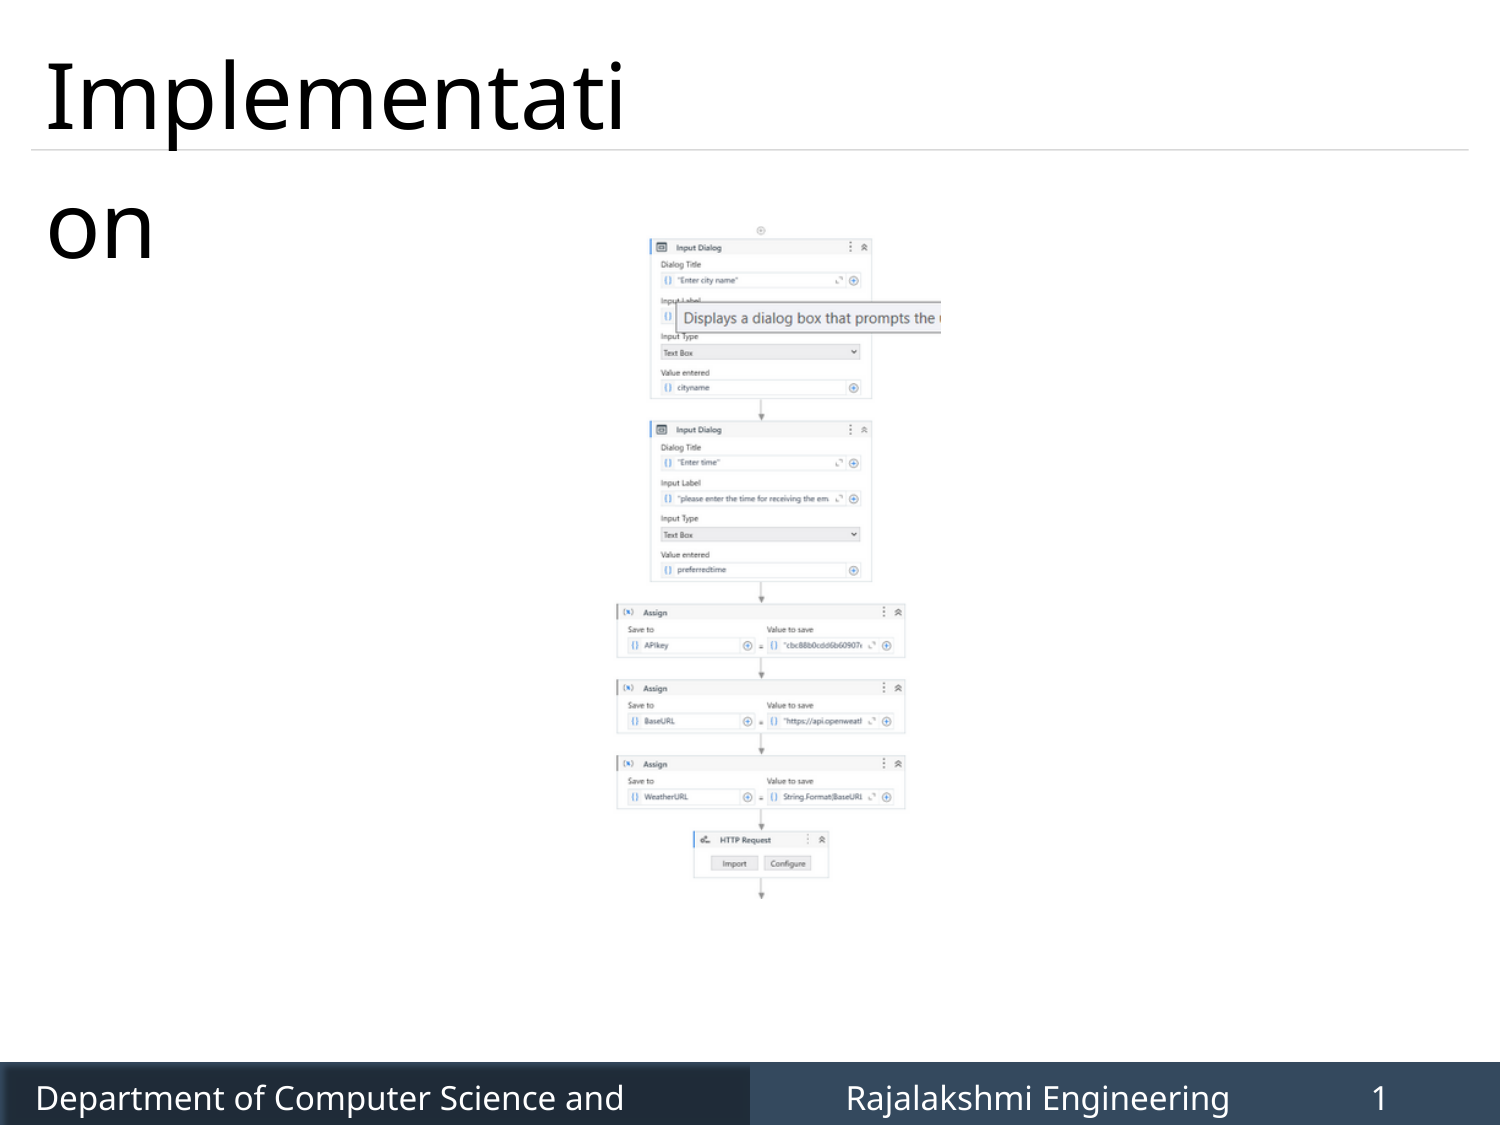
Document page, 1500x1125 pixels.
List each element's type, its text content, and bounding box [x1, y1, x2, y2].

text_box [0, 1058, 1500, 1125]
text_box [749, 1062, 1500, 1125]
text_box [558, 226, 941, 899]
text_box Rajalakshmi Engineering College [845, 1070, 1298, 1125]
text_box 12 [1370, 1070, 1405, 1125]
text_box Implementation [45, 19, 658, 277]
text_box [20, 6, 1480, 1048]
text_box Department of Computer Science and Engineering [34, 1070, 728, 1125]
